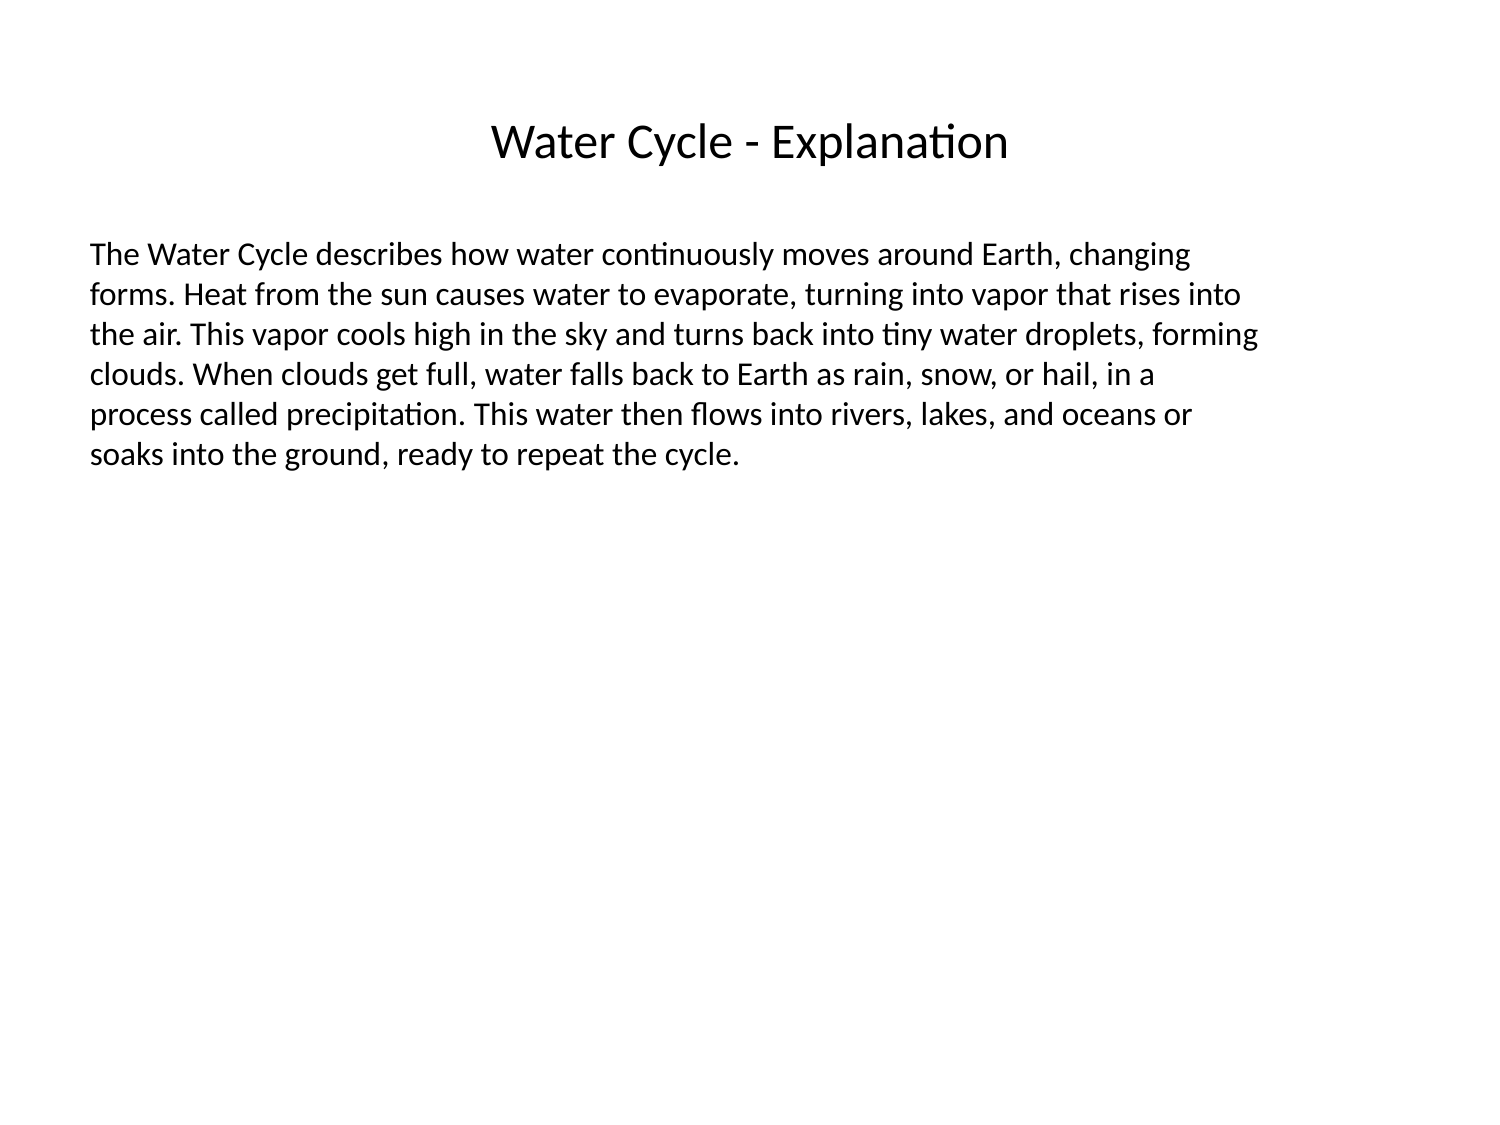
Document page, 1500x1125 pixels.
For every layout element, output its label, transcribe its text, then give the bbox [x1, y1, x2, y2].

title Water Cycle - Explanation [75, 45, 1425, 233]
text_box The Water Cycle describes how water continuously moves around Earth, changing forms. Heat from the sun causes water to evaporate, turning into vapor that rises into the air. This vapor cools high in the sky and turns back into tiny water droplets, forming clouds. When clouds get full, water falls back to Earth as rain, snow, or hail, in a process called precipitation. This water then flows into rivers, lakes, and oceans or soaks into the ground, ready to repeat the cycle. [74, 179, 1275, 480]
